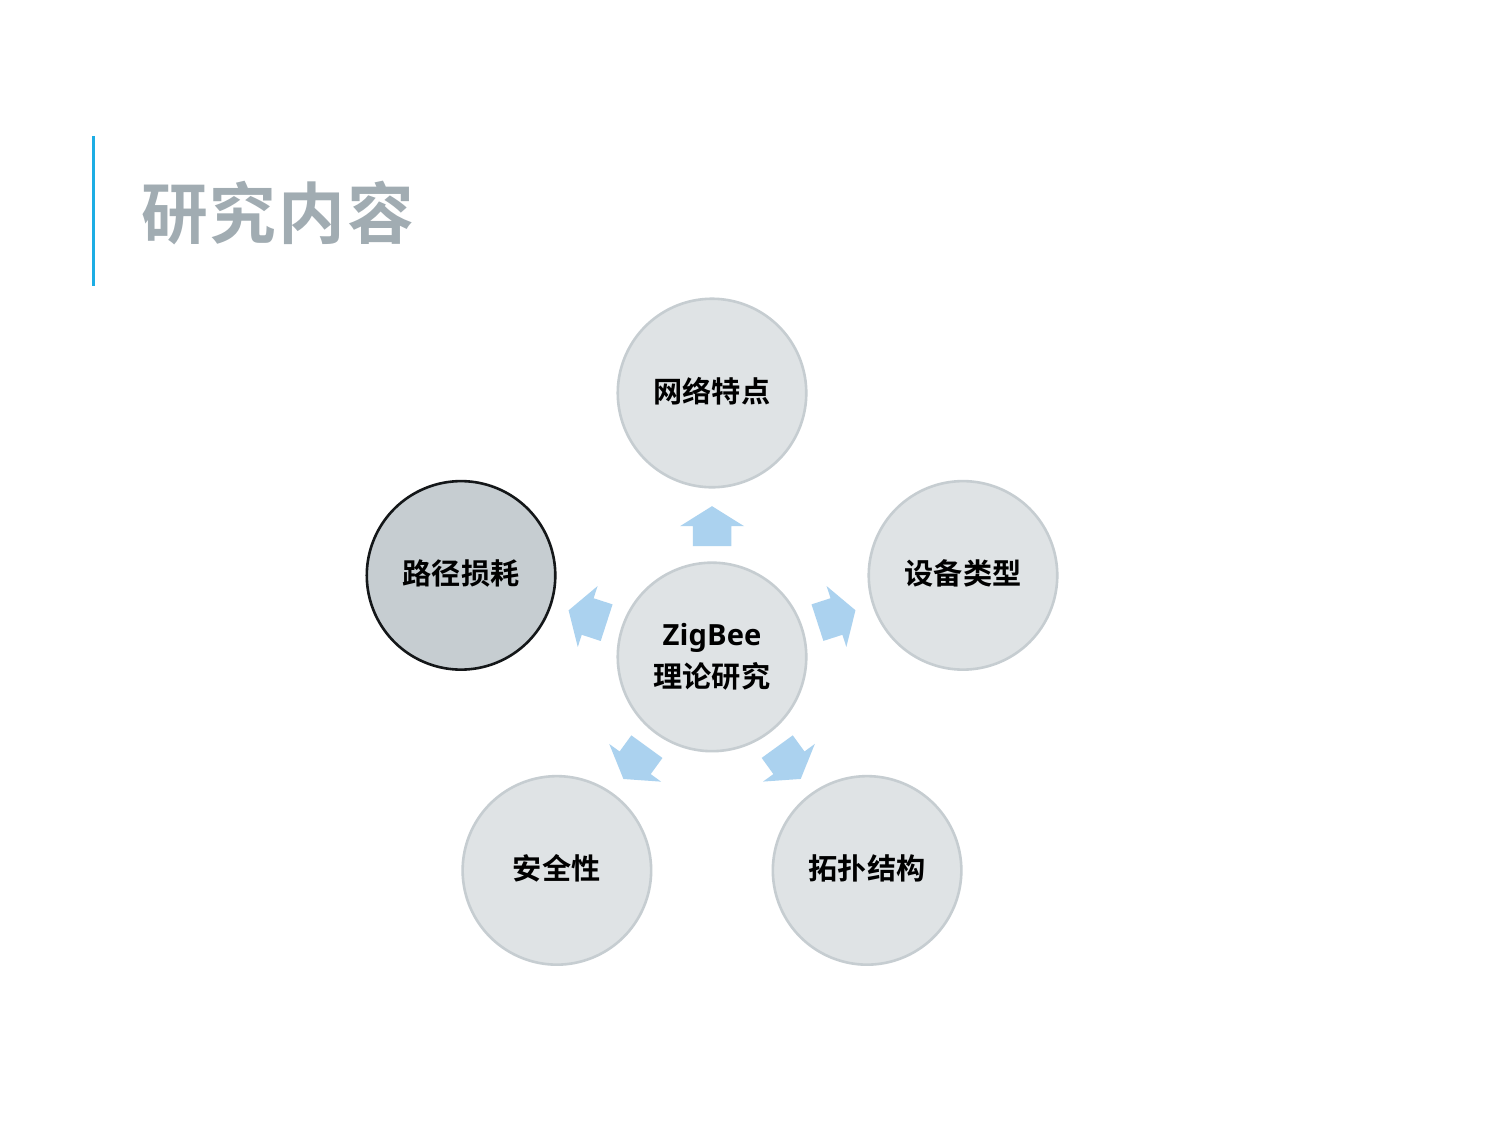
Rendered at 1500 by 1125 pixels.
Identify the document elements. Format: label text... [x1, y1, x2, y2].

title 研究内容 [126, 96, 1322, 342]
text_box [211, 298, 1213, 966]
